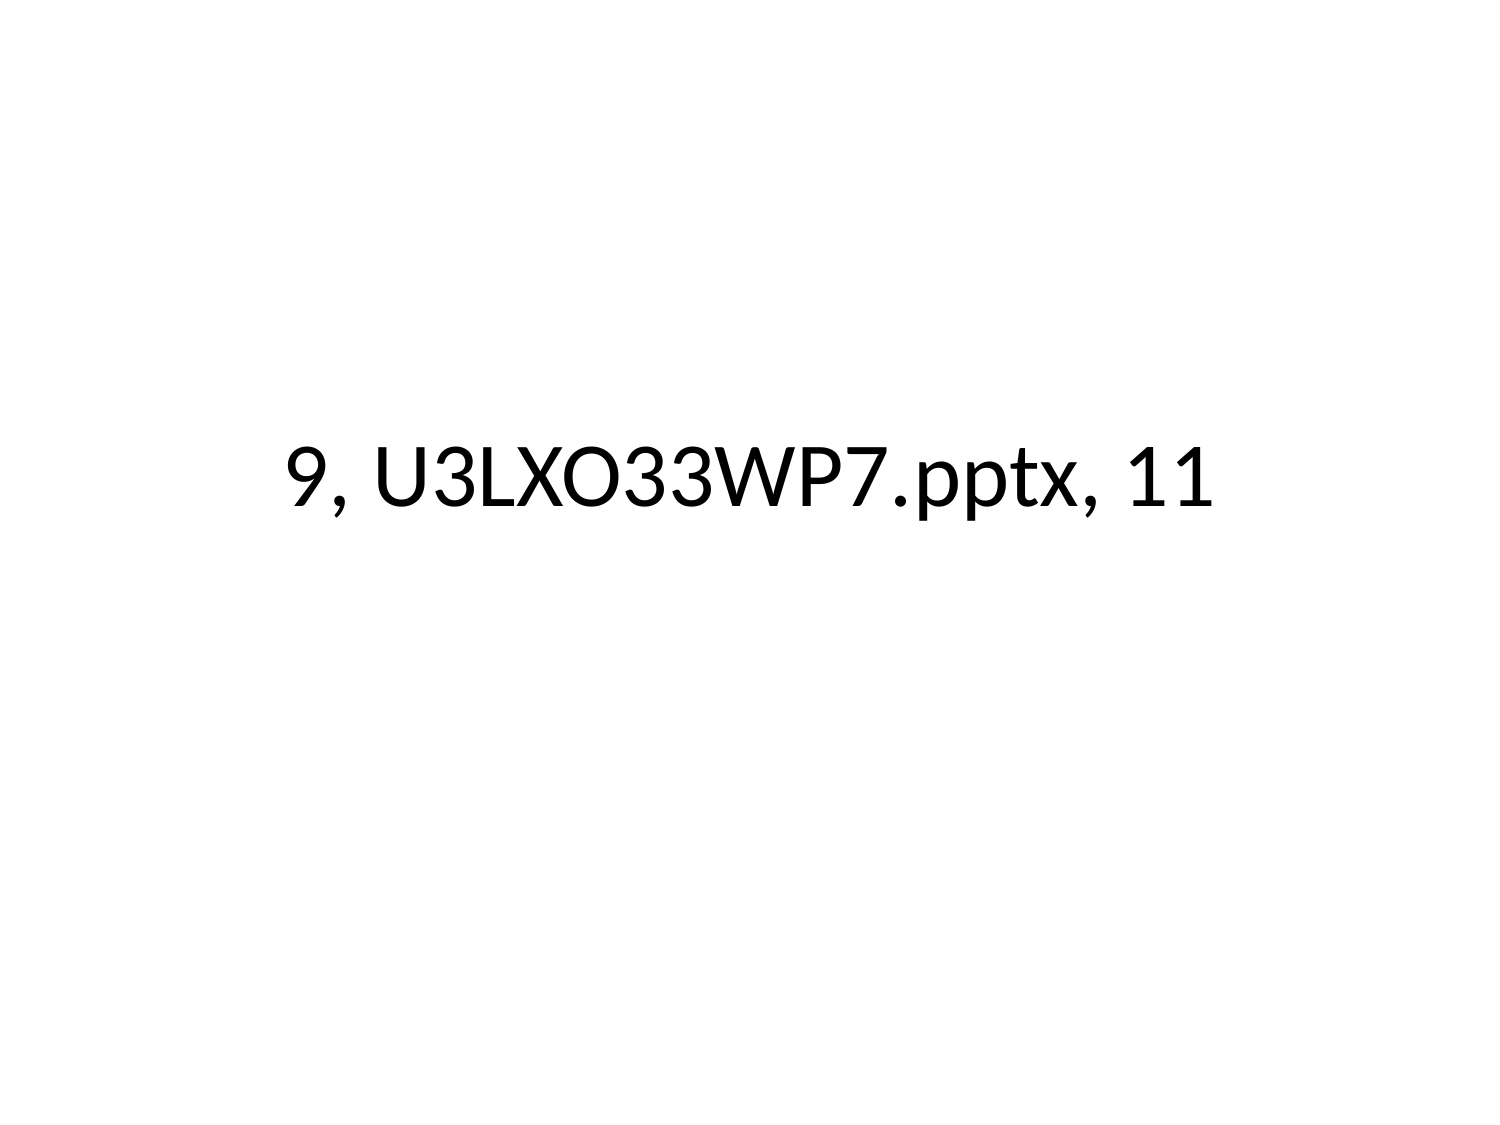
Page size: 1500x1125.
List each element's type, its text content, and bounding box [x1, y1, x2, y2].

title 9, U3LXO33WP7.pptx, 11 [112, 349, 1388, 591]
